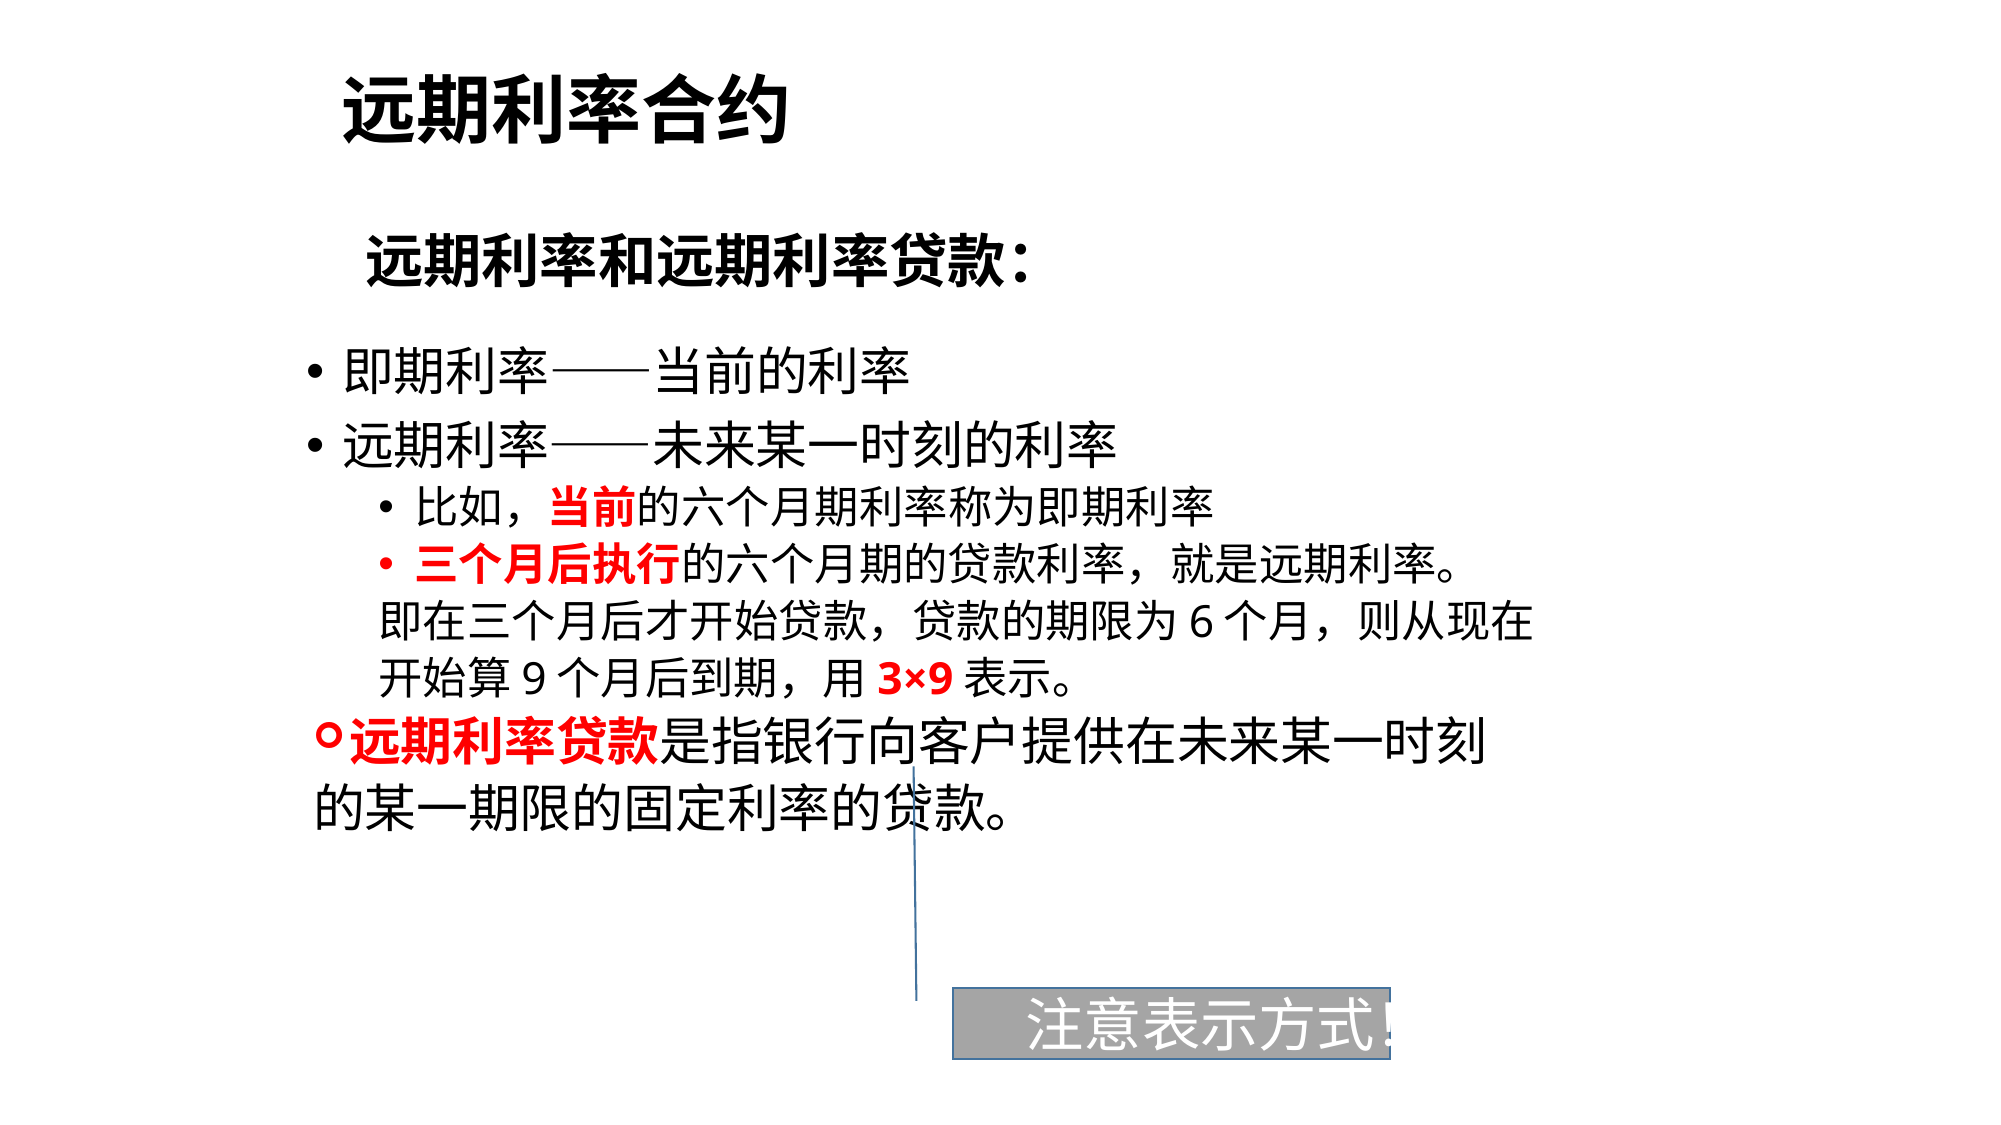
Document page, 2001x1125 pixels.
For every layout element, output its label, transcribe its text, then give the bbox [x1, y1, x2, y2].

text_box 注意表示方式！ [912, 766, 918, 1001]
list 即期利率——当前的利率 远期利率——未来某一时刻的利率 比如，当前的六个月期利率称为即期利率 三个月后执行的六个月期的贷款利率，就是远期利率。 即在三个月后才开始贷款，贷款的期限为6个月，则从现在 开始算9个月后到期，用3×9表示。 远期利率贷款是指银行向客户提供在未来某一时刻 的某一期限的固定利率的贷款。 [291, 338, 1674, 988]
title 远期利率和远期利率贷款： [350, 220, 1528, 307]
text_box 注意表示方式！ [952, 987, 1391, 1060]
text_box 远期利率合约 [326, 54, 1567, 160]
